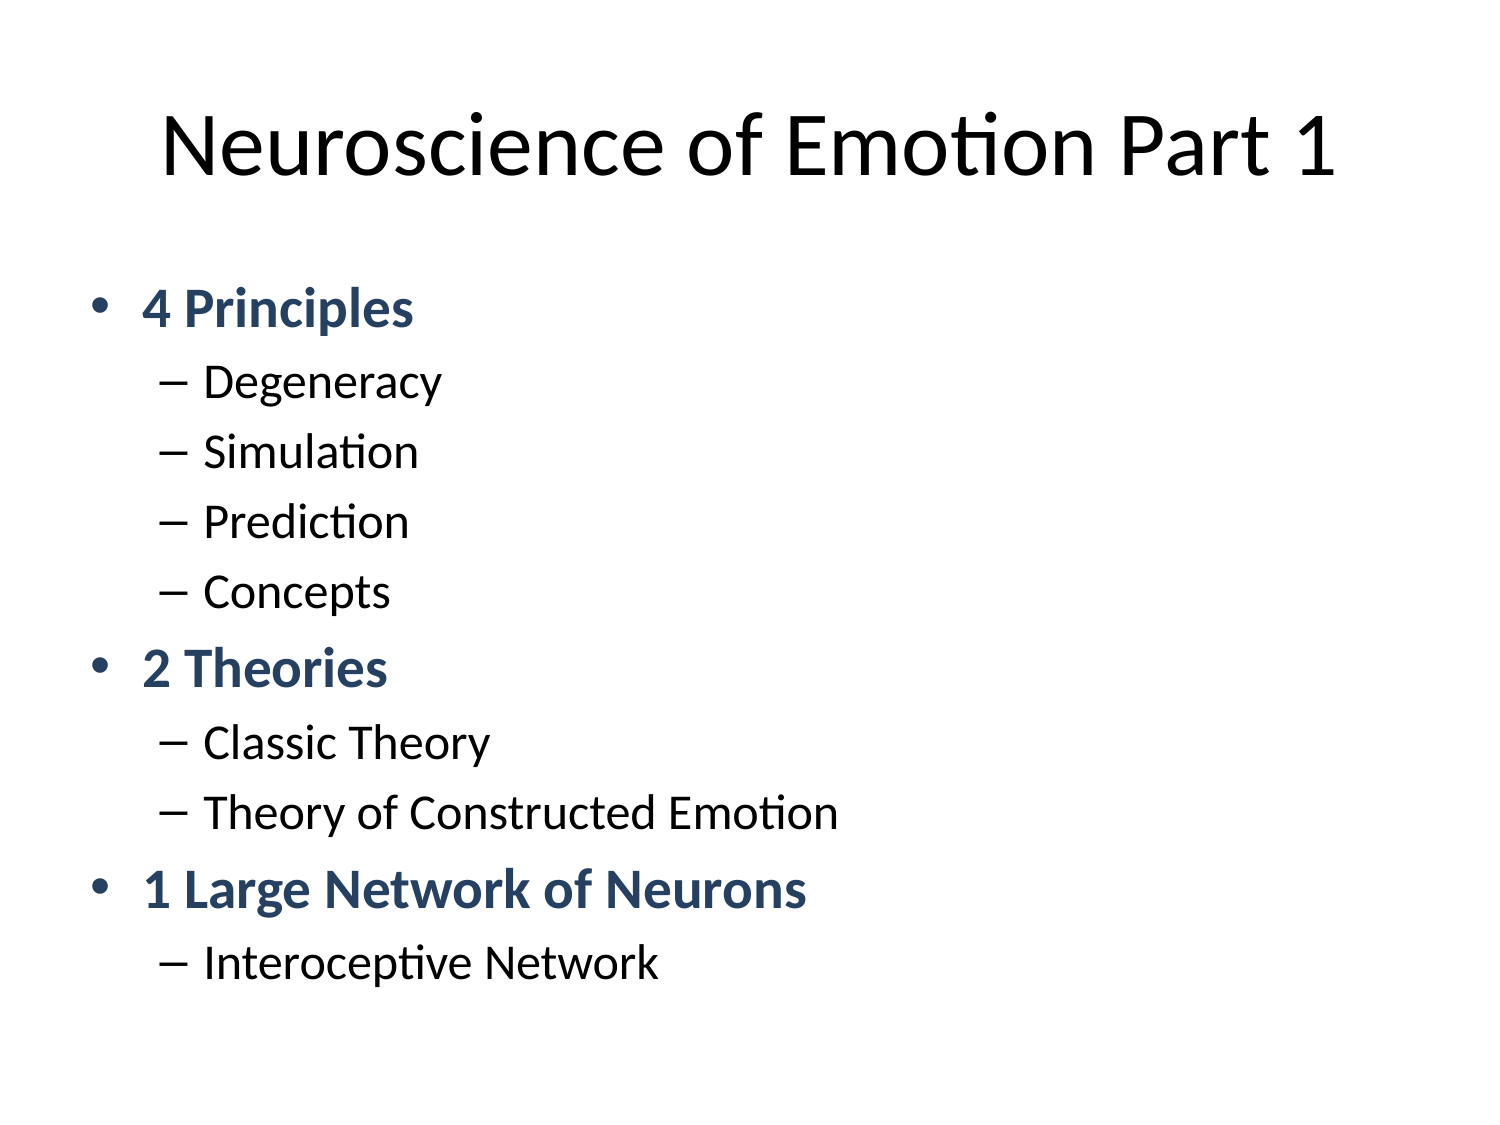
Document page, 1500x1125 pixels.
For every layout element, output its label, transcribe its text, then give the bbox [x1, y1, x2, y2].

list 4 Principles Degeneracy Simulation Prediction Concepts 2 Theories Classic Theory Theory of Constructed Emotion 1 Large Network of Neurons Interoceptive Network [75, 262, 1425, 1005]
title Neuroscience of Emotion Part 1 [75, 45, 1425, 233]
